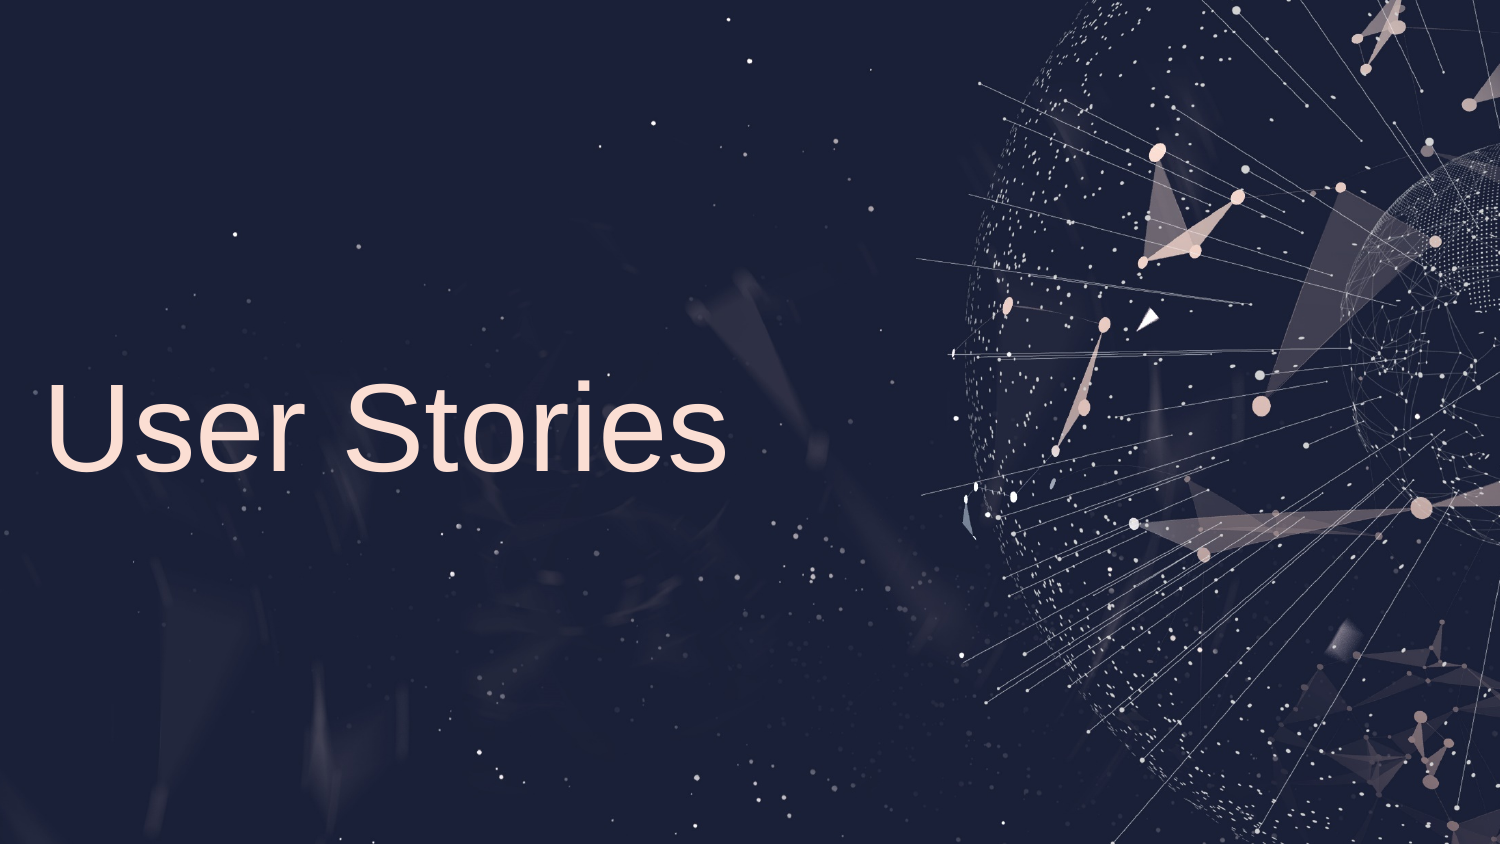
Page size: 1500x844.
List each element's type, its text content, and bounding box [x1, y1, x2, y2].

picture [0, 0, 1500, 844]
text_box User Stories [28, 338, 746, 504]
